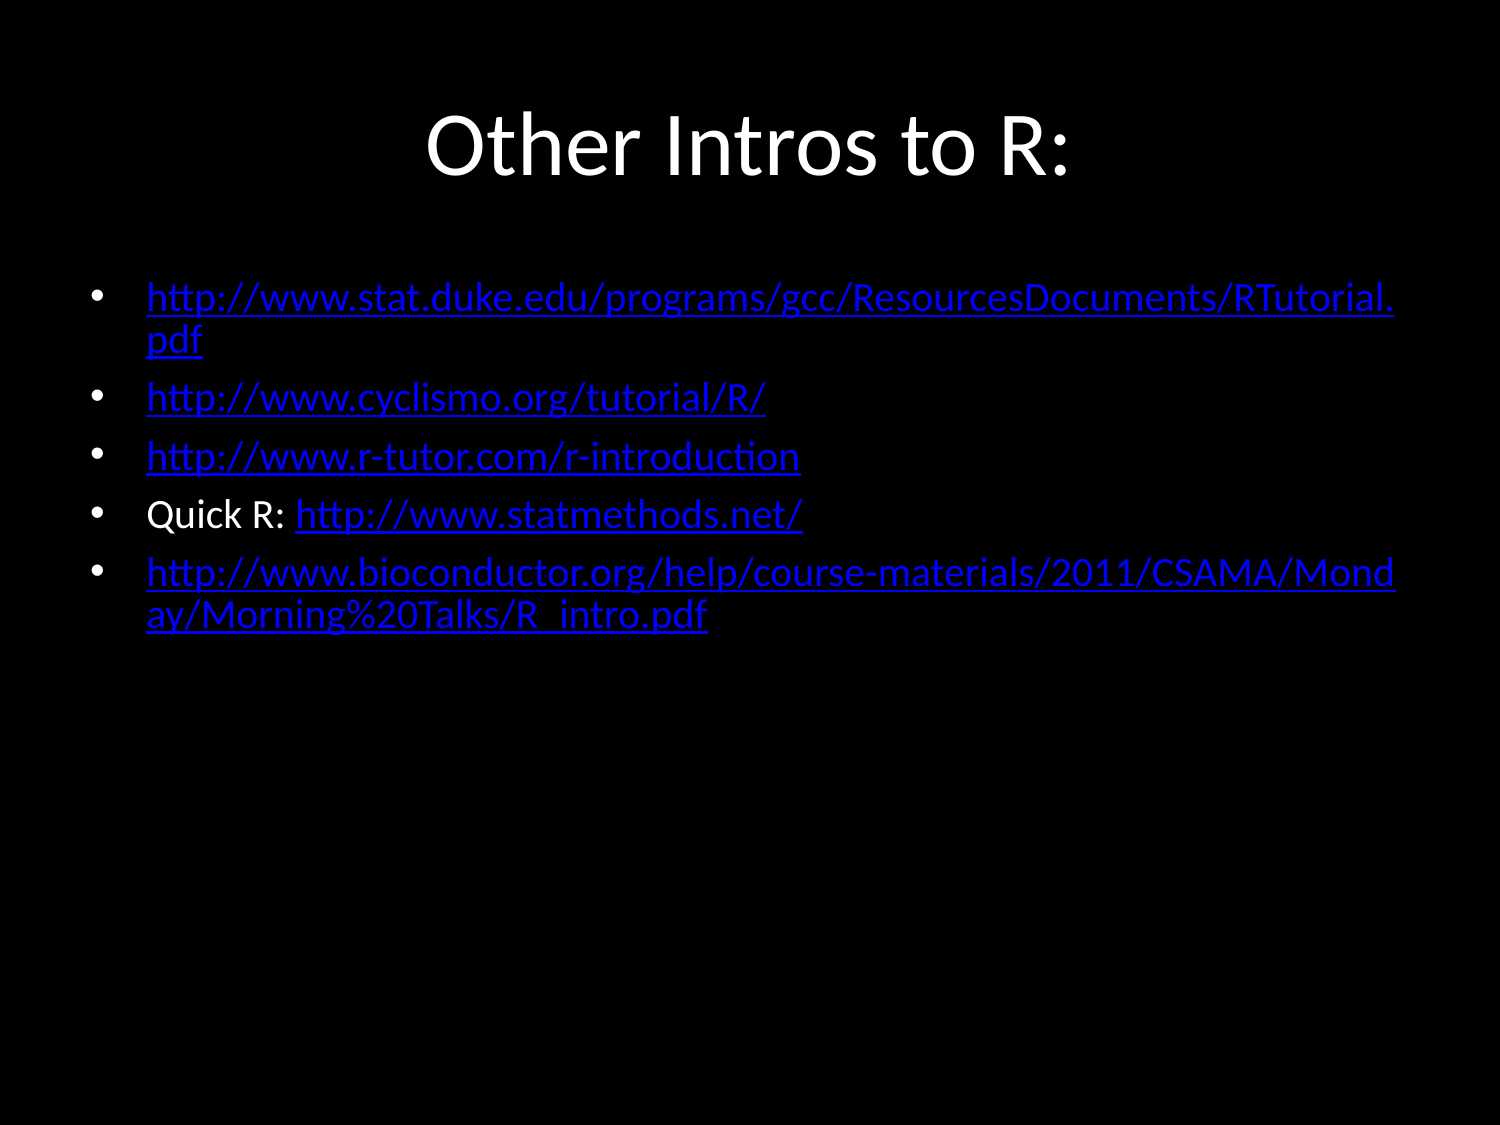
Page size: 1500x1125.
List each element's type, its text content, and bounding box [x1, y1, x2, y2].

title Other Intros to R: [75, 45, 1425, 233]
list http://www.stat.duke.edu/programs/gcc/ResourcesDocuments/RTutorial.pdf http://www.cyclismo.org/tutorial/R/ http://www.r-tutor.com/r-introduction Quick R: http://www.statmethods.net/ http://www.bioconductor.org/help/course-materials/2011/CSAMA/Monday/Morning%20Talks/R_intro.pdf [75, 262, 1425, 1005]
